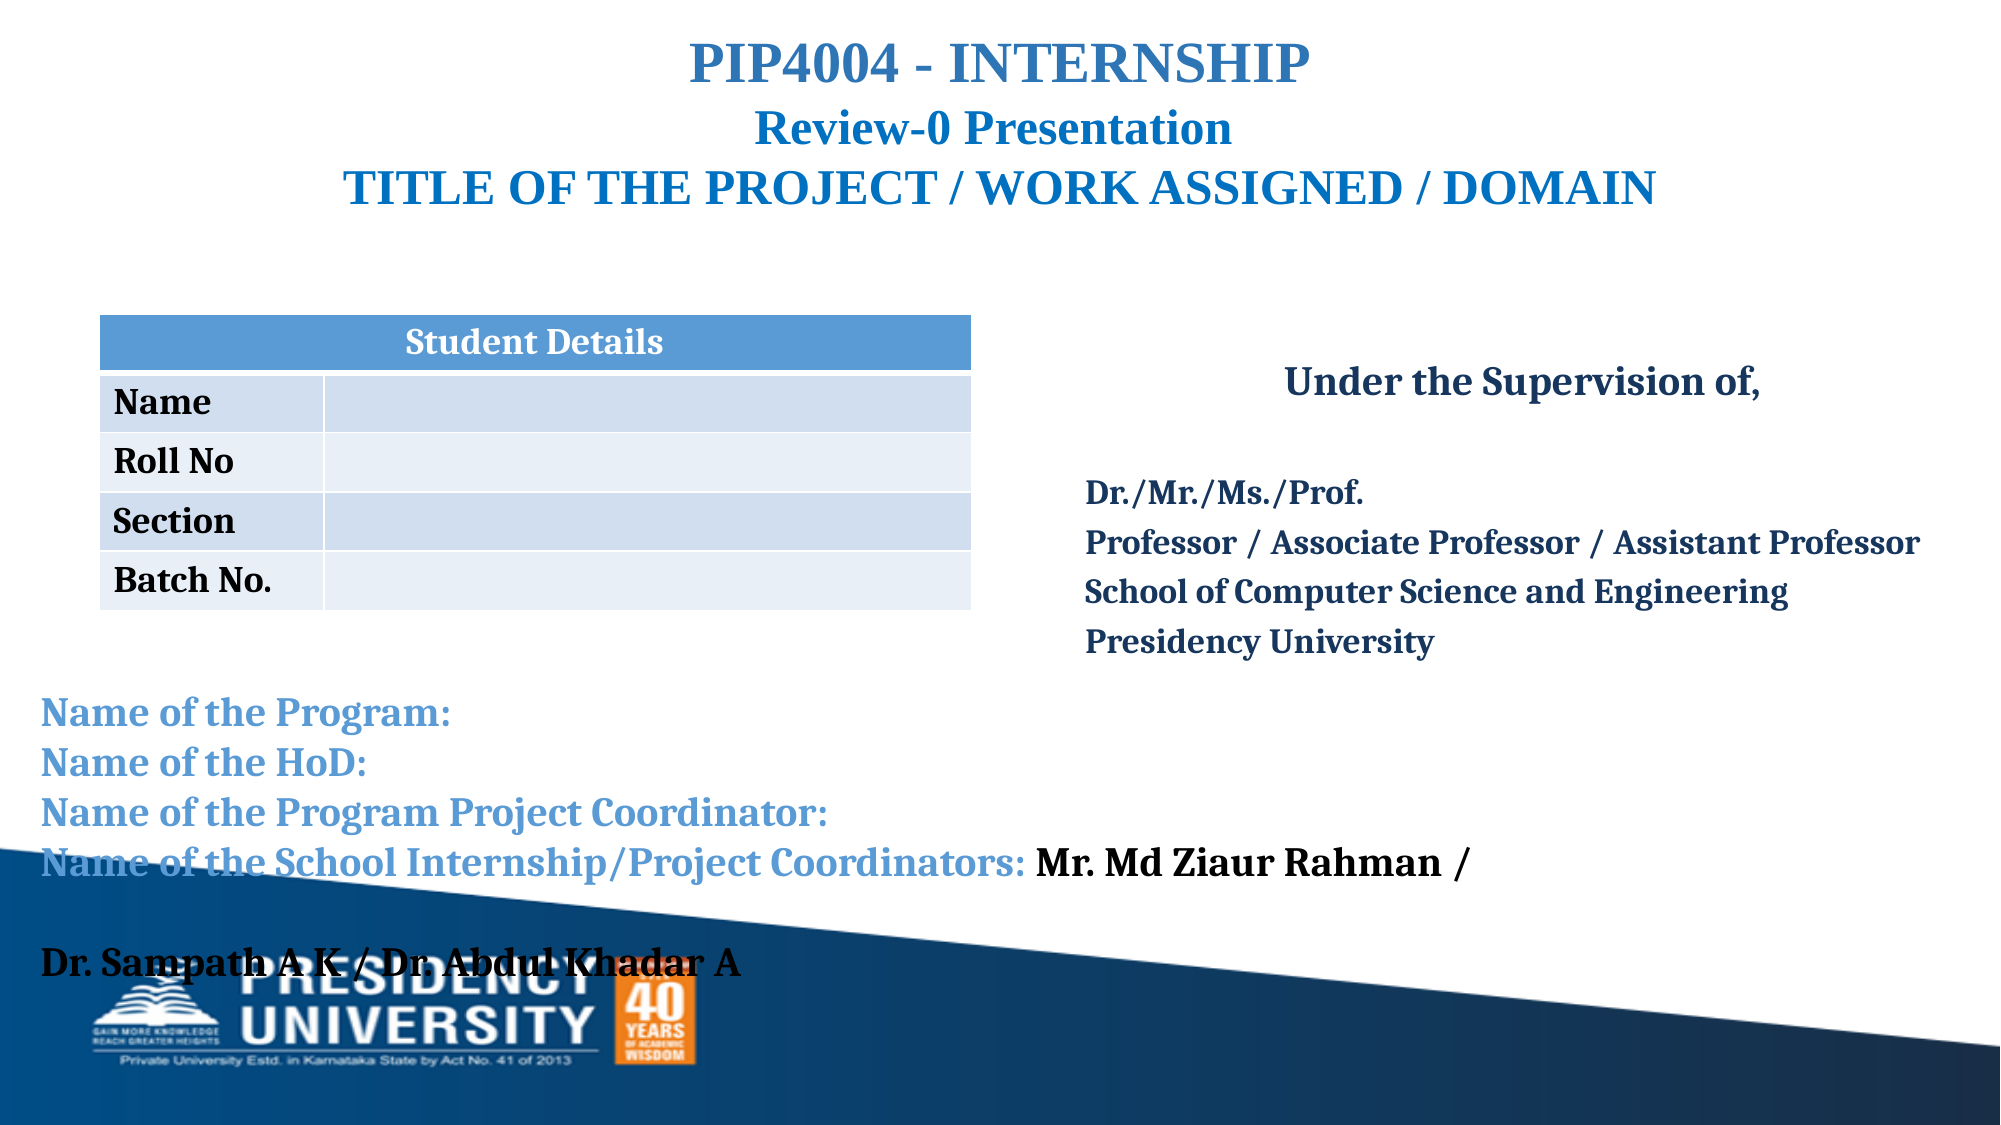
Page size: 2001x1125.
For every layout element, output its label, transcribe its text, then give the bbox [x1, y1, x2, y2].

table_cell Roll No [100, 433, 323, 491]
text_box Name of the Program: Name of the HoD: Name of the Program Project Coordinator: Name of the School Internship/Project Coordinators: Mr. Md Ziaur Rahman / Dr. Sampath A K / Dr. Abdul Khadar A [25, 677, 2000, 934]
table_cell [325, 552, 971, 610]
table_cell [325, 433, 971, 491]
table_cell Name [100, 376, 323, 432]
text_box Under the Supervision of, Dr./Mr./Ms./Prof. Professor / Associate Professor / Assistant Professor School of Computer Science and Engineering Presidency University [1070, 346, 1975, 677]
table_cell [325, 376, 971, 432]
text_box PIP4004 - INTERNSHIP Review-0 Presentation TITLE OF THE PROJECT / WORK ASSIGNED / DOMAIN [137, 21, 1863, 278]
table_cell [325, 493, 971, 550]
picture [0, 845, 2000, 1125]
table_cell Batch No. [100, 552, 323, 610]
table_header Student Details [100, 315, 971, 370]
table_cell Section [100, 493, 323, 550]
